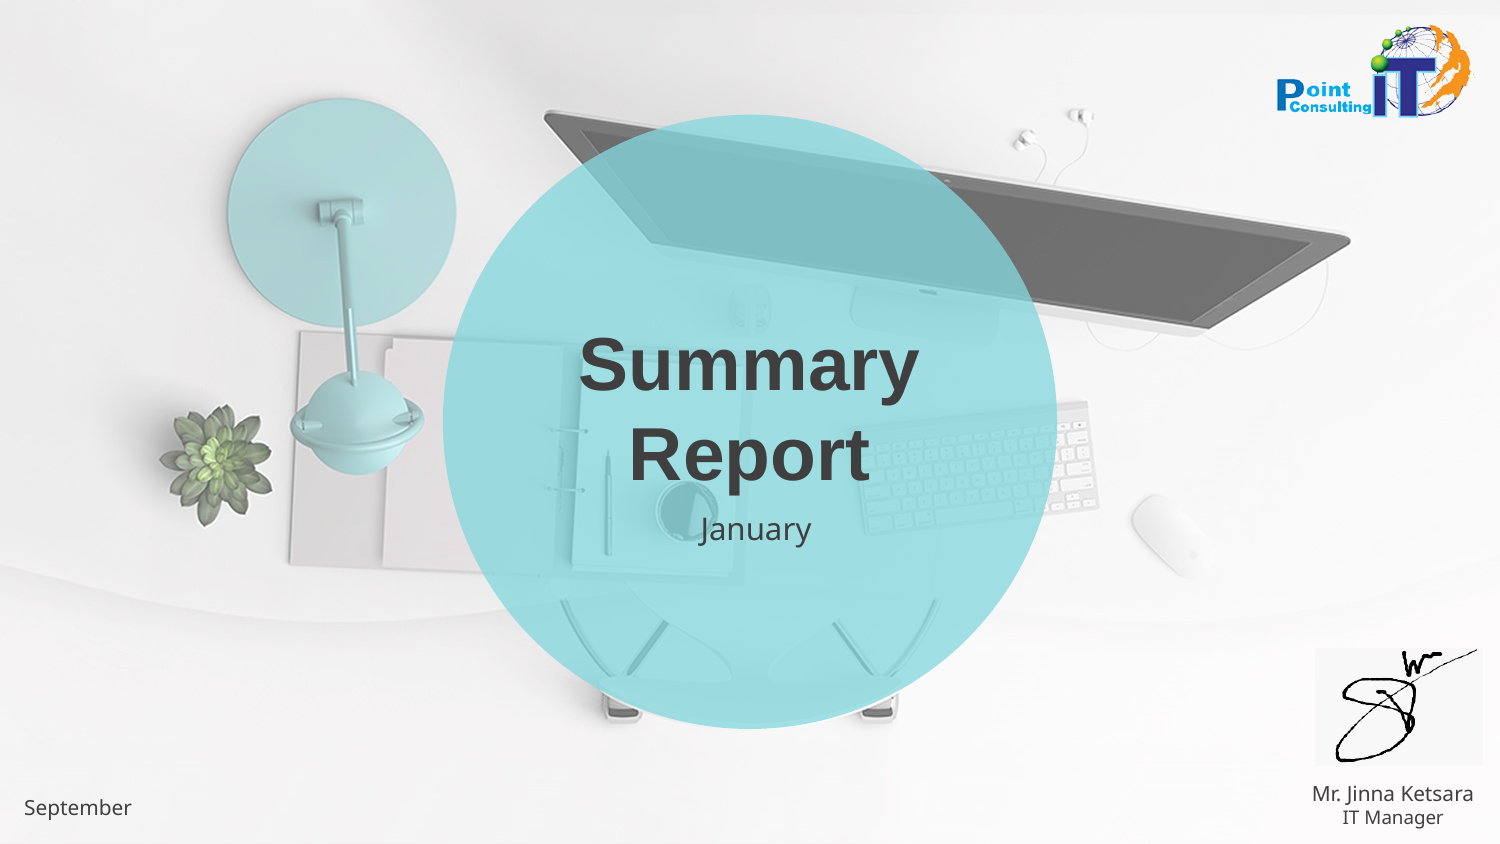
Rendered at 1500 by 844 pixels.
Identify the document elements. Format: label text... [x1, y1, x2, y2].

picture [1258, 14, 1490, 133]
text_box Mr. Jinna Ketsara IT Manager [1248, 765, 1500, 843]
list January [449, 504, 1064, 552]
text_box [0, 0, 1500, 844]
picture [1315, 648, 1483, 766]
list Summary Report [442, 357, 1058, 453]
text_box September [0, 782, 179, 833]
